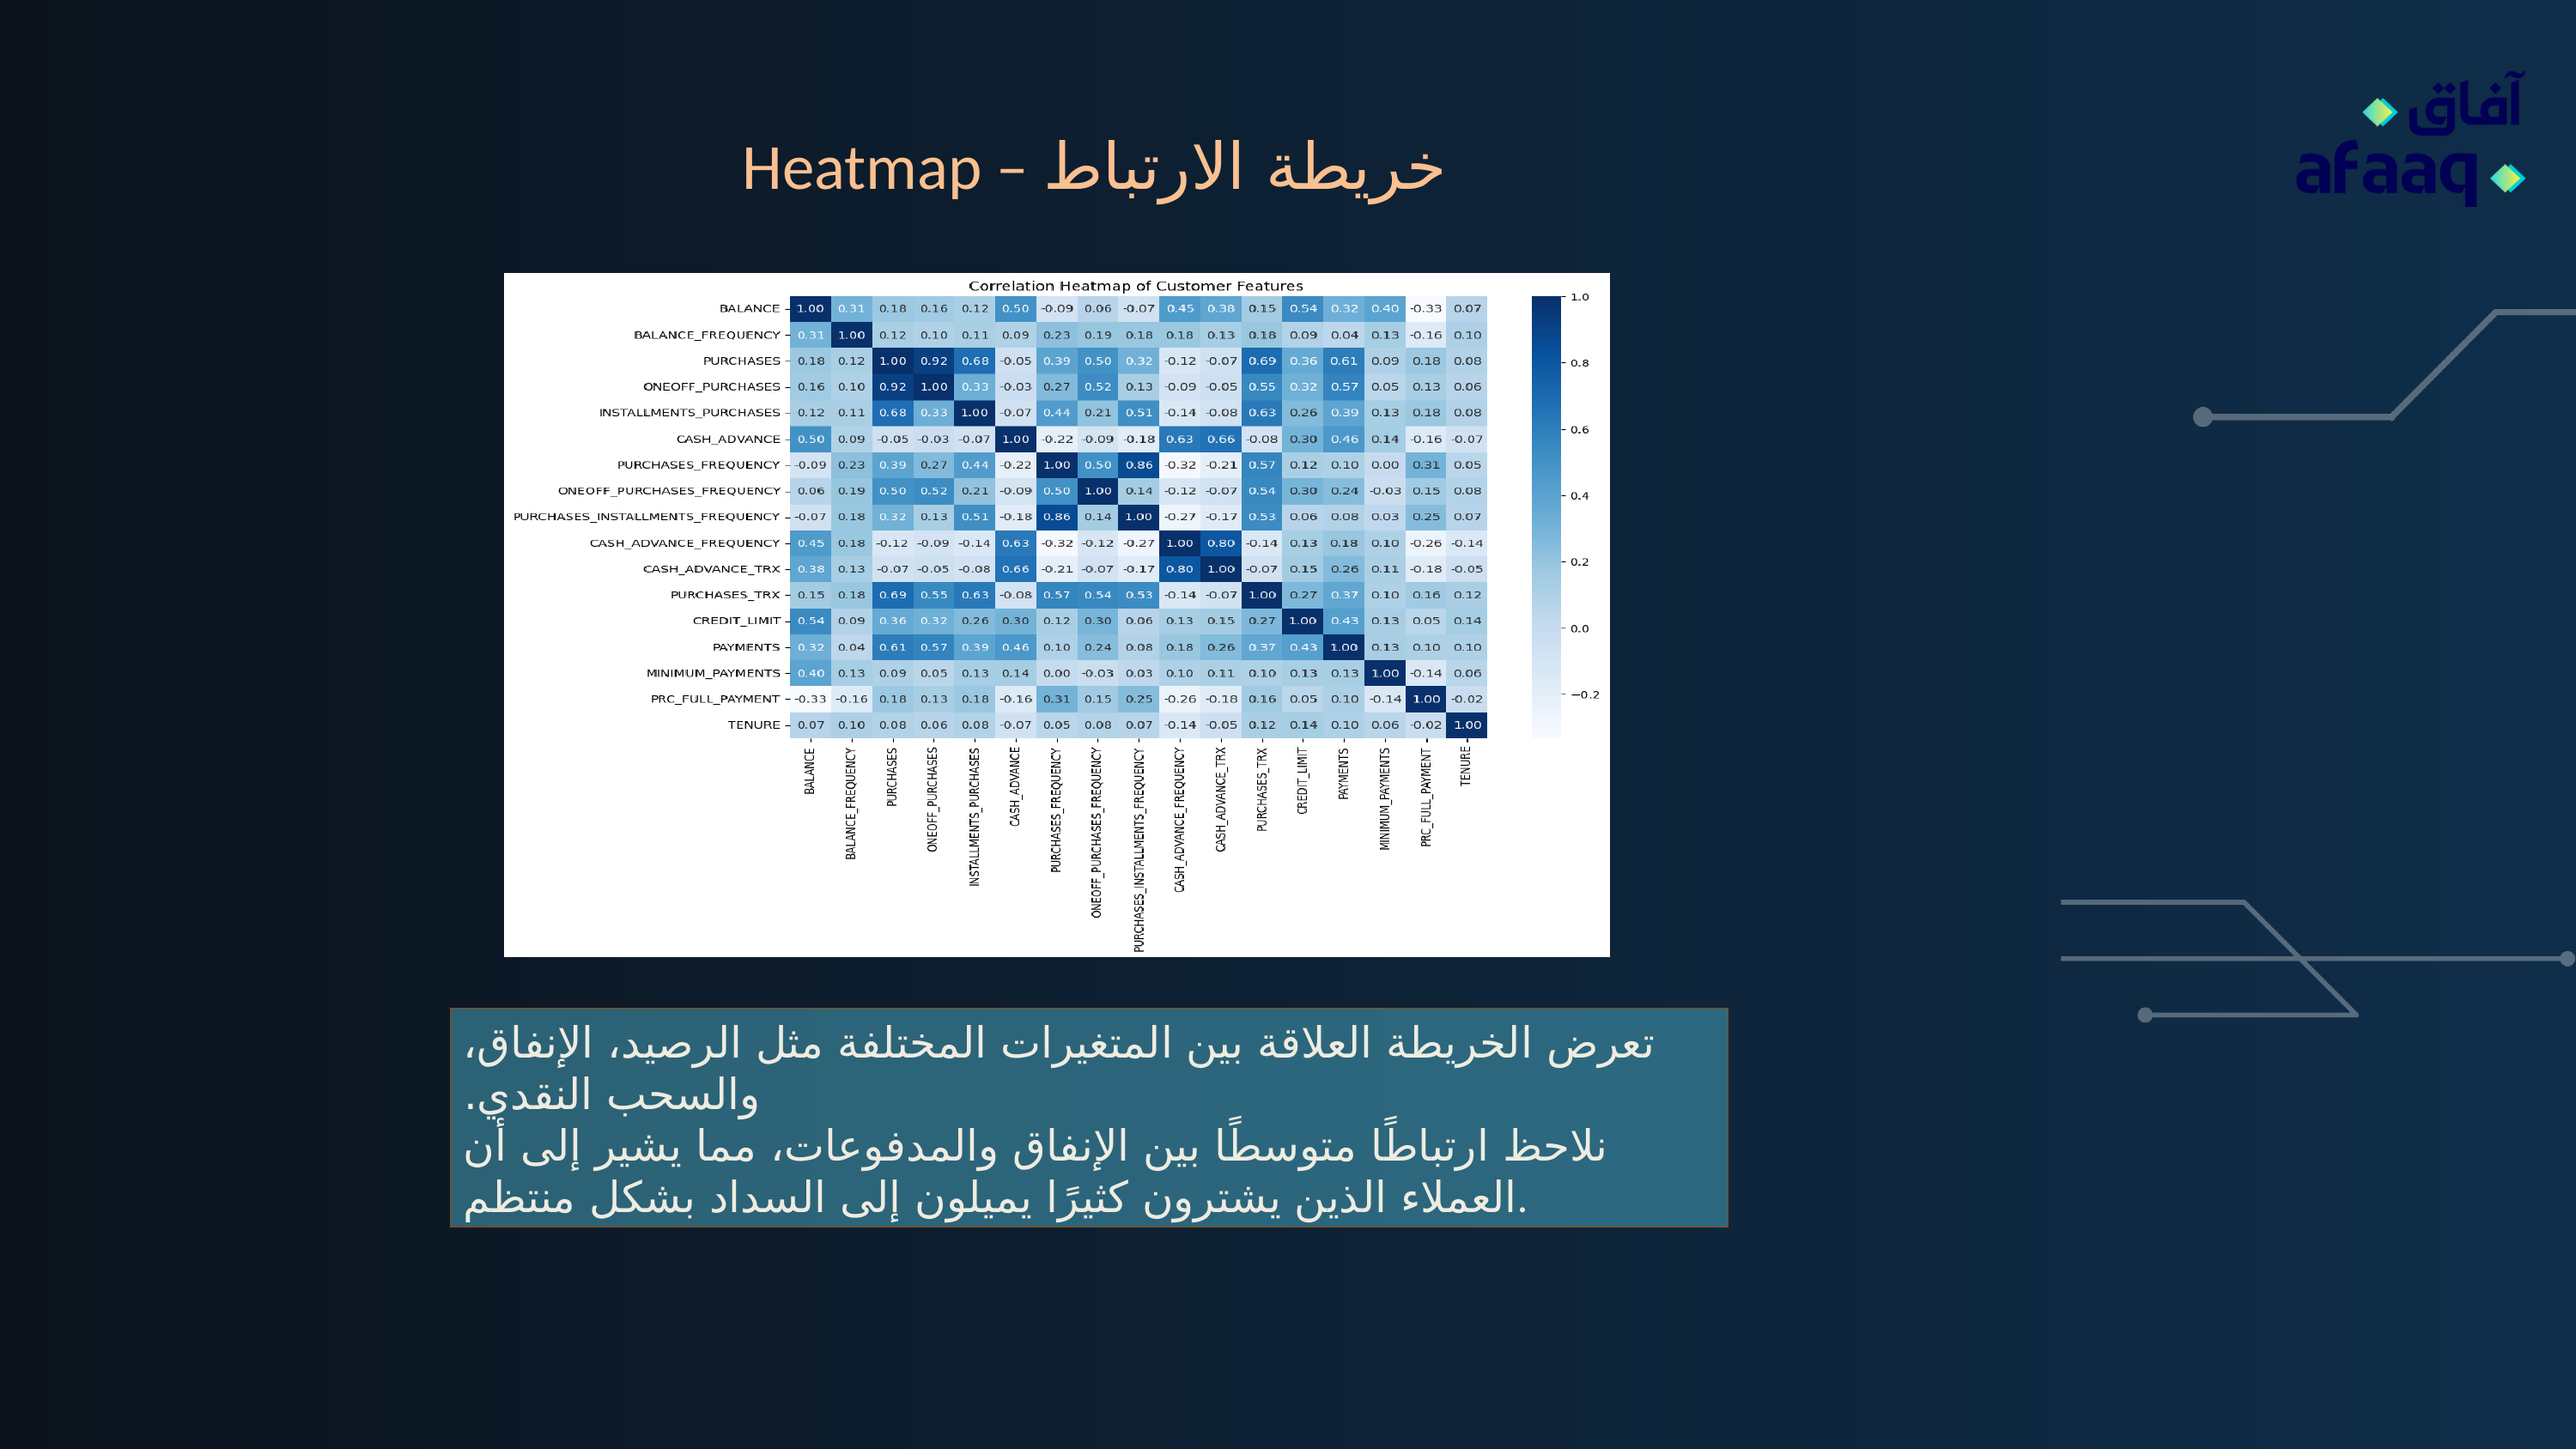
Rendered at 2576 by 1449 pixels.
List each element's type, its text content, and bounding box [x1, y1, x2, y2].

text_box [2060, 900, 2576, 1023]
text_box Heatmap – خريطة الارتباط [729, 118, 1557, 209]
text_box [2191, 301, 2576, 428]
text_box [2296, 71, 2526, 207]
picture [504, 273, 1611, 957]
text_box تعرض الخريطة العلاقة بين المتغيرات المختلفة مثل الرصيد، الإنفاق، والسحب النقدي. نلاحظ ارتباطًا متوسطًا بين الإنفاق والمدفوعات، مما يشير إلى أن العملاء الذين يشترون كثيرًا يميلون إلى السداد بشكل منتظم. [450, 1008, 1728, 1228]
